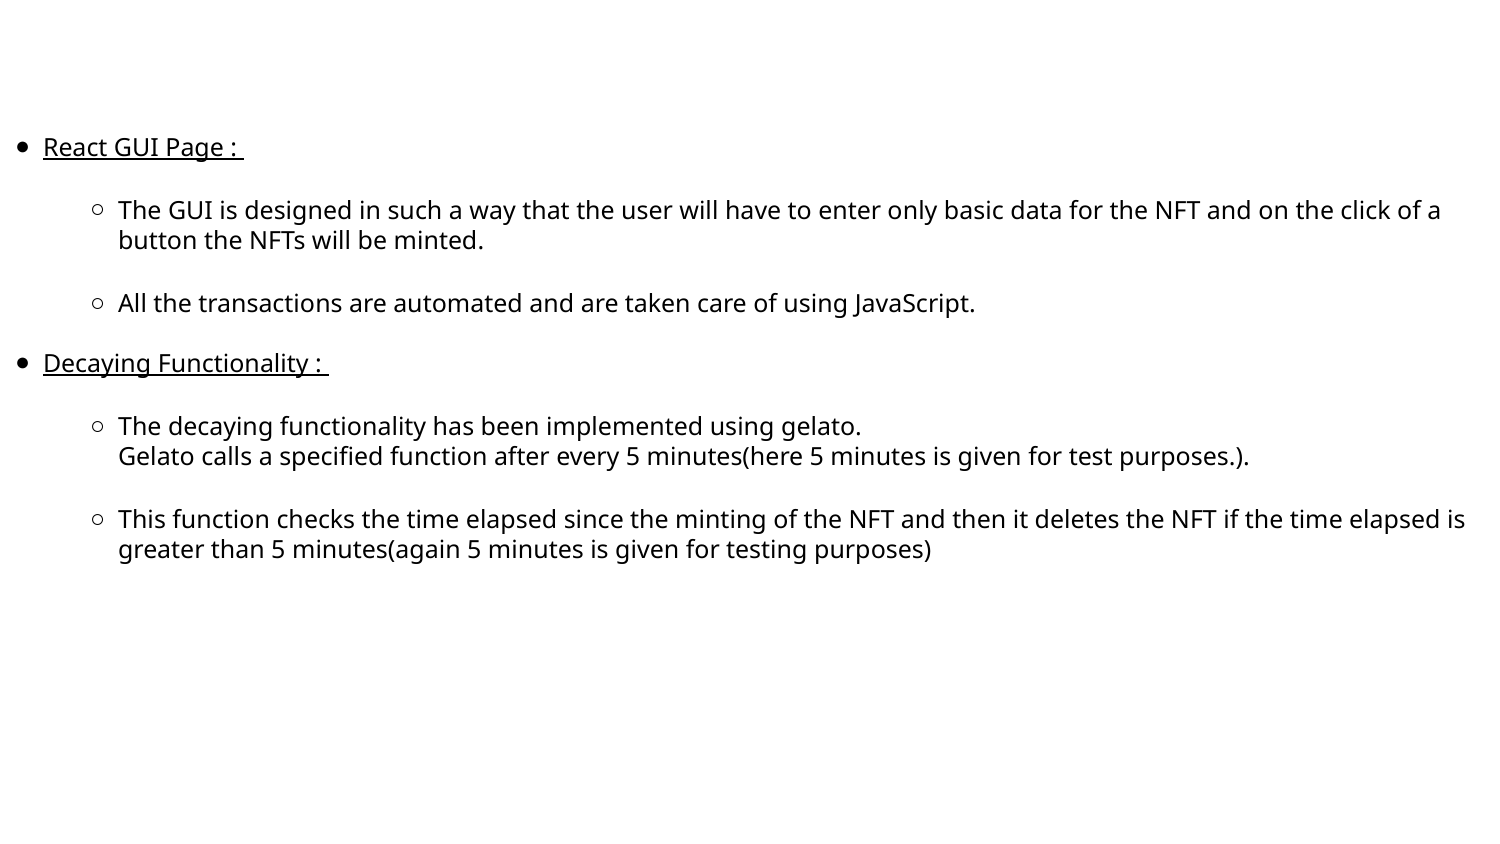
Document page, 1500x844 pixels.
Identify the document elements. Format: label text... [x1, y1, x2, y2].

list React GUI Page : The GUI is designed in such a way that the user will have to enter only basic data for the NFT and on the click of a button the NFTs will be minted. All the transactions are automated and are taken care of using JavaScript. Decaying Functionality : The decaying functionality has been implemented using gelato. Gelato calls a specified function after every 5 minutes(here 5 minutes is given for test purposes.). This function checks the time elapsed since the minting of the NFT and then it deletes the NFT if the time elapsed is greater than 5 minutes(again 5 minutes is given for testing purposes) [0, 86, 1500, 844]
